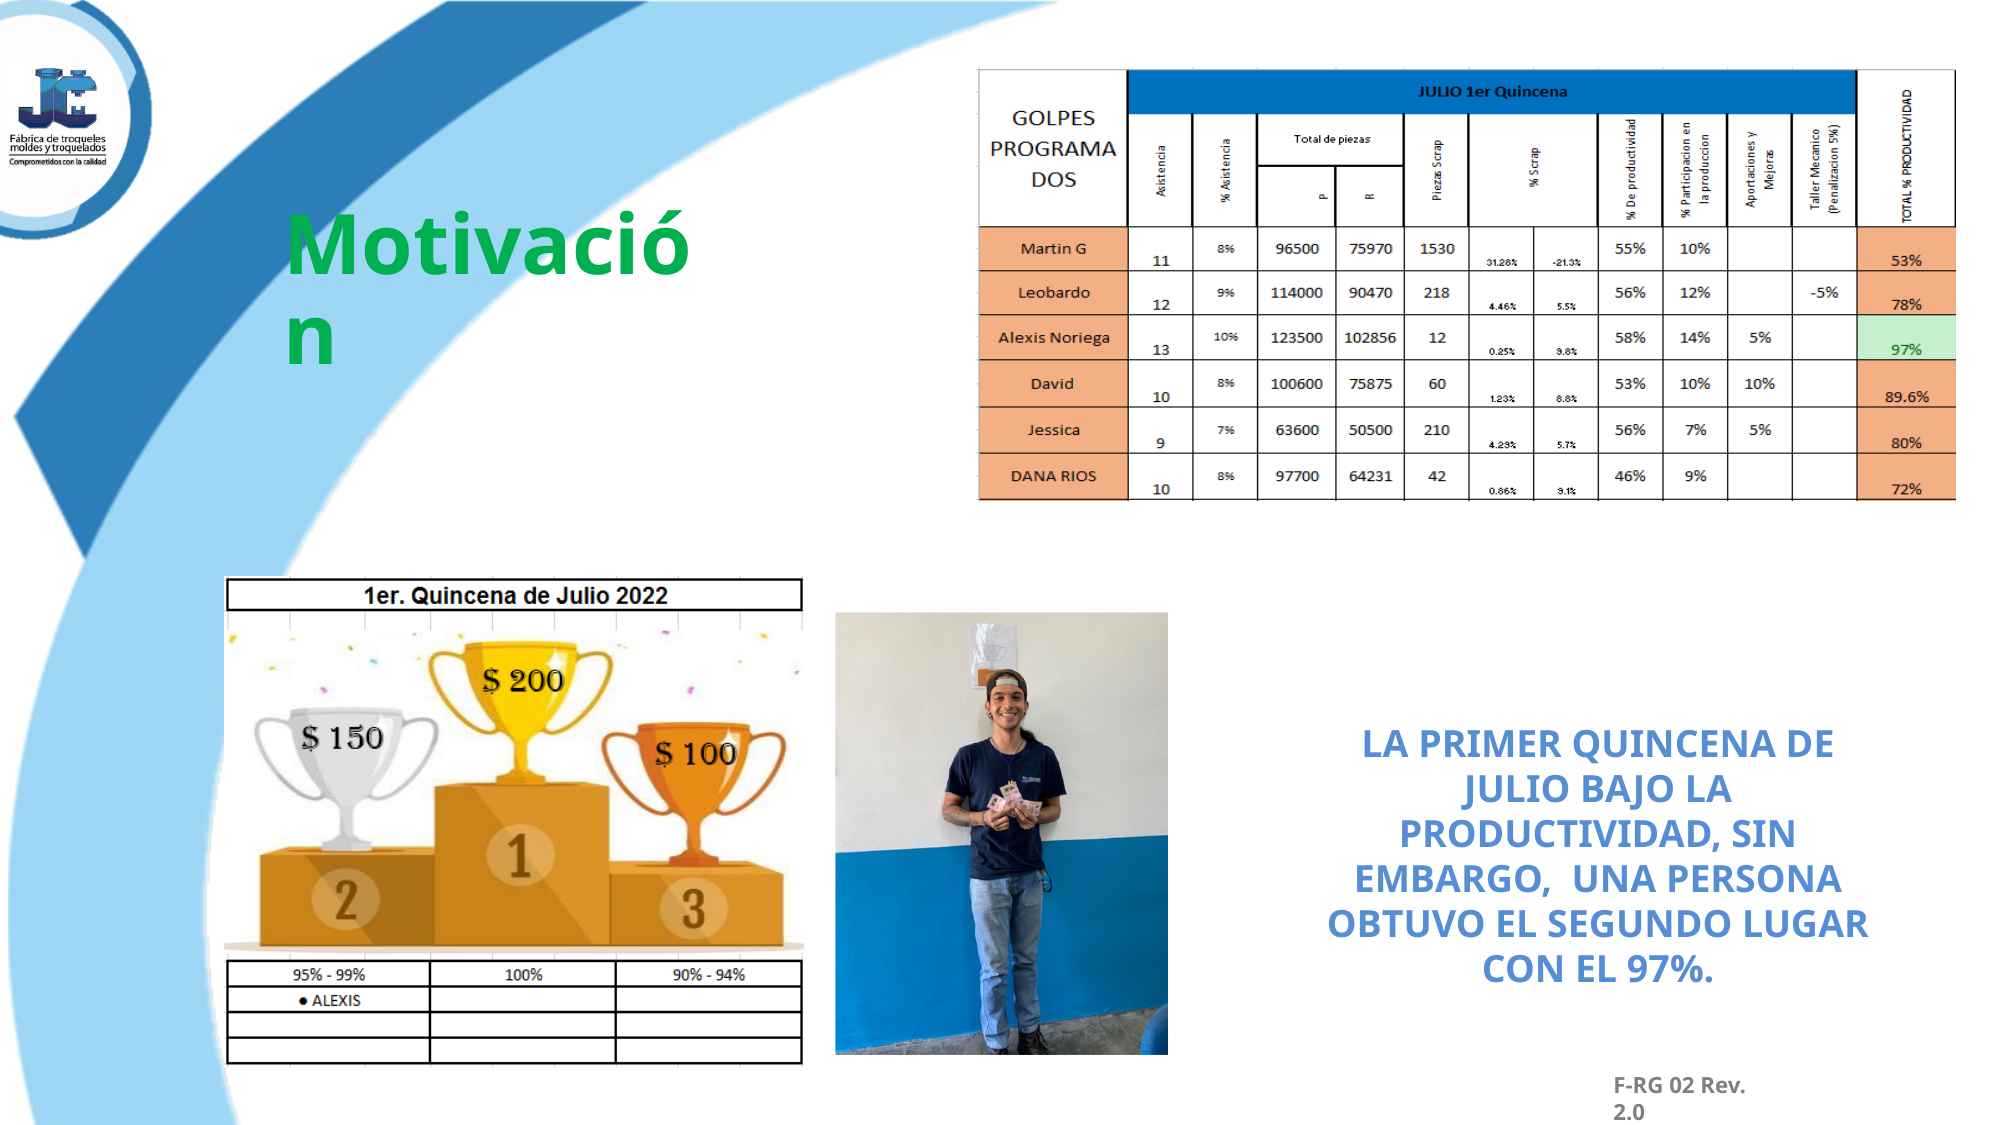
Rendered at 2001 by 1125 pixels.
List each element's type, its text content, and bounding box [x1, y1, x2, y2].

text_box LA PRIMER QUINCENA DE JULIO BAJO LA PRODUCTIVIDAD, SIN EMBARGO, UNA PERSONA OBTUVO EL SEGUNDO LUGAR CON EL 97%. [1290, 712, 1907, 997]
text_box Motivación [268, 224, 748, 361]
picture [0, 0, 1956, 1123]
